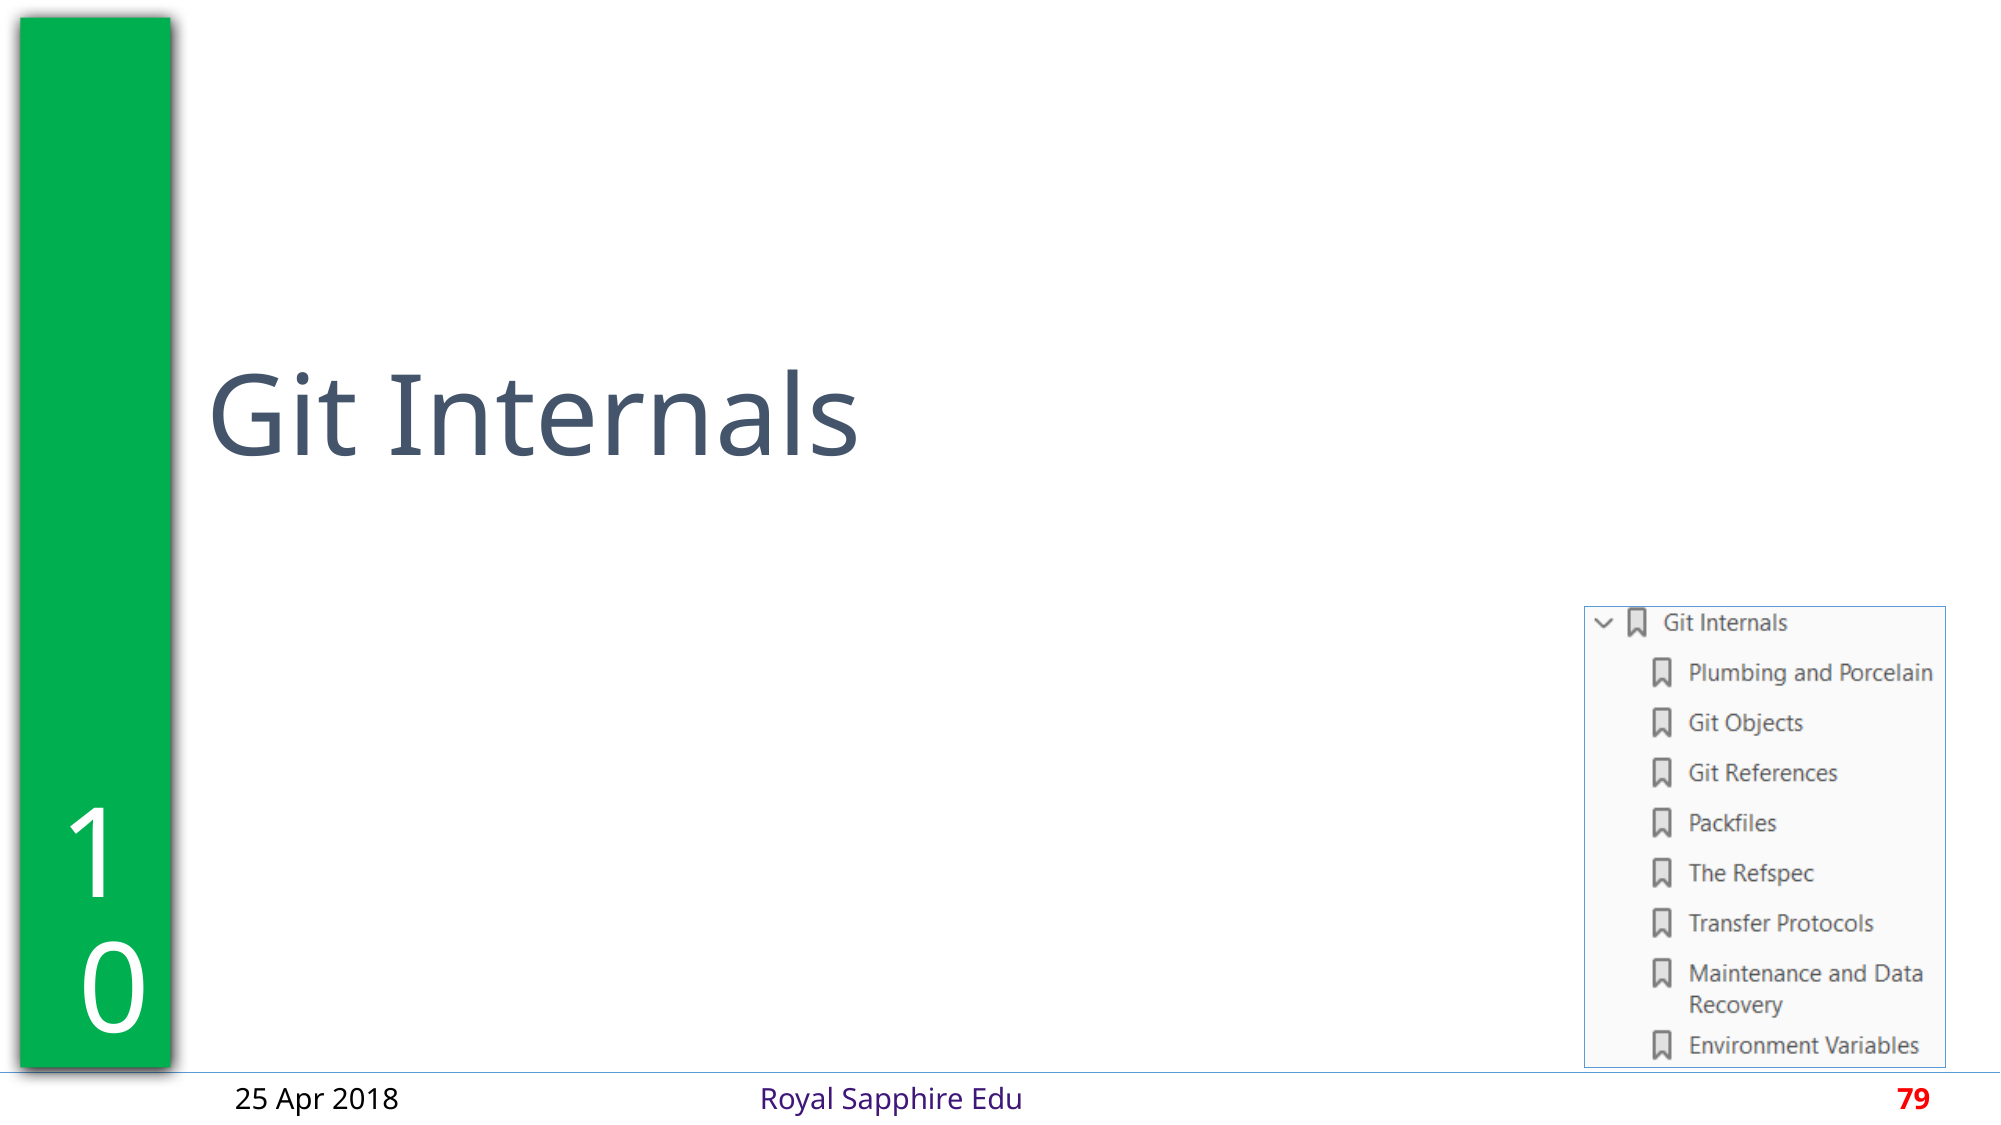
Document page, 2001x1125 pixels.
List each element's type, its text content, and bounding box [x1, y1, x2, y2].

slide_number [220, 1072, 671, 1115]
list Git Internals [192, 340, 1946, 488]
footer Royal Sapphire Edu [745, 1072, 1421, 1115]
slide_number 79 [1495, 1072, 1946, 1115]
list 10 [20, 17, 171, 1068]
picture [1584, 606, 1946, 1068]
